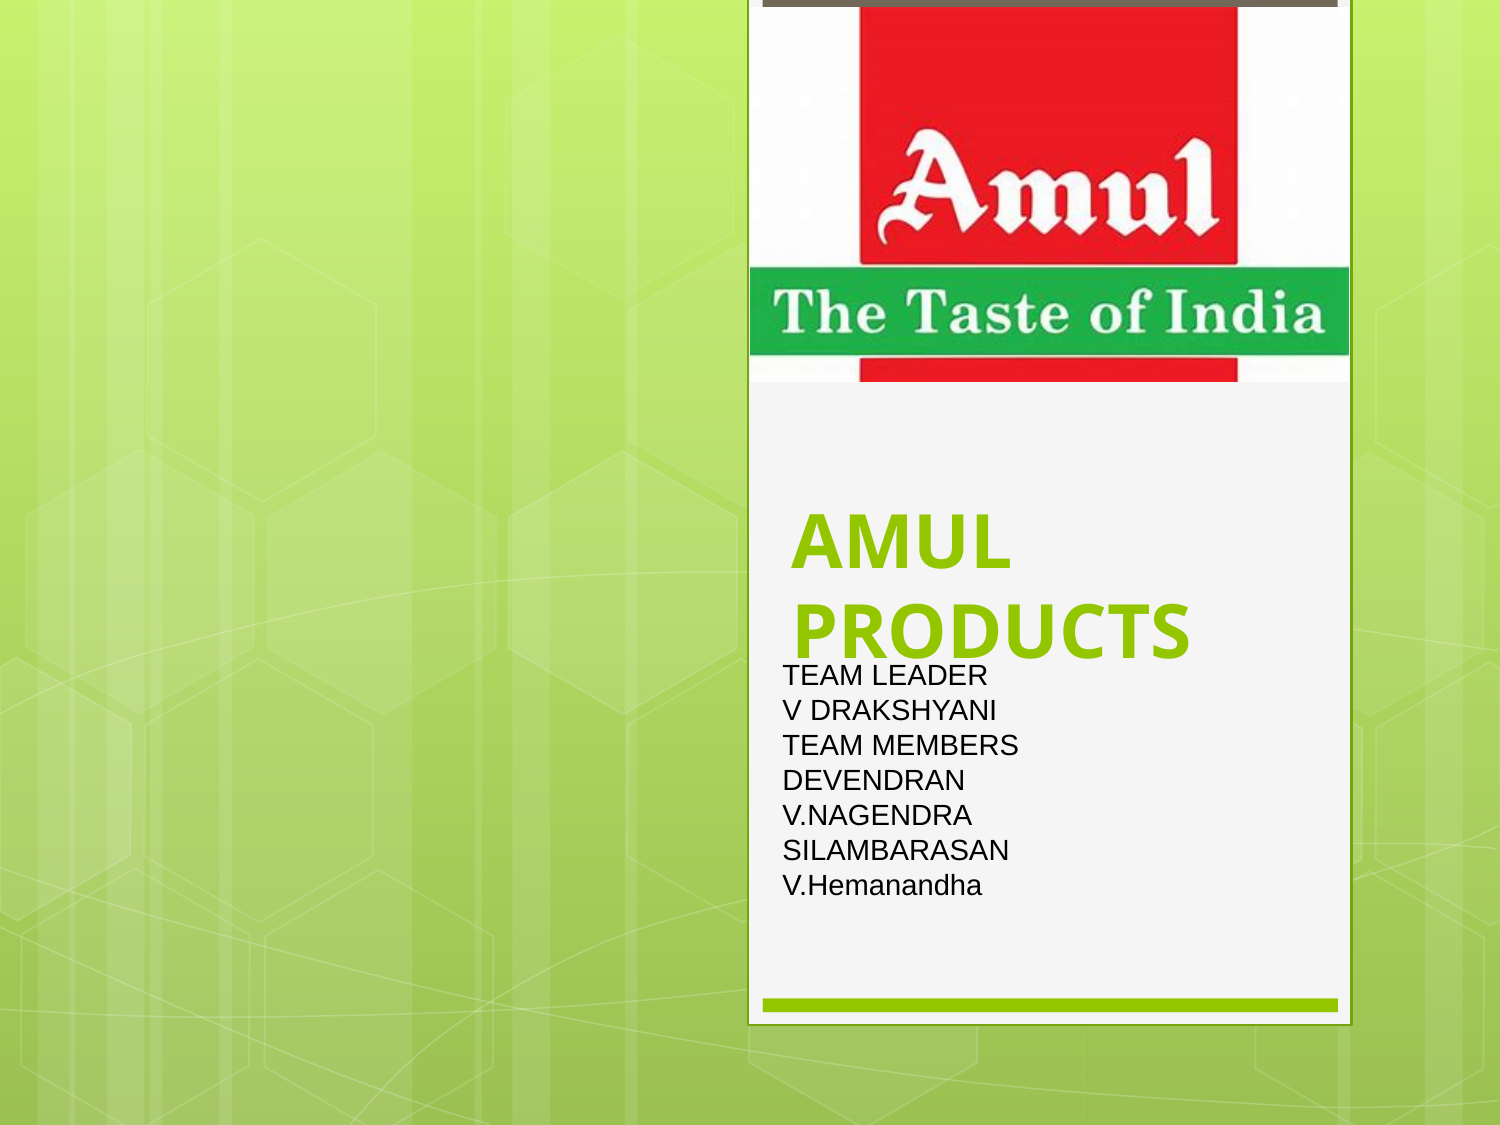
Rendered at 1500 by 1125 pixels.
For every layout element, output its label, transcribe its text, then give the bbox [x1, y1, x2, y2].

picture [749, 7, 1349, 382]
text_box TEAM LEADER V DRAKSHYANI TEAM MEMBERS DEVENDRAN V.NAGENDRA SILAMBARASAN V.Hemanandha [767, 641, 1366, 917]
title AMUL PRODUCTS [776, 444, 1320, 641]
